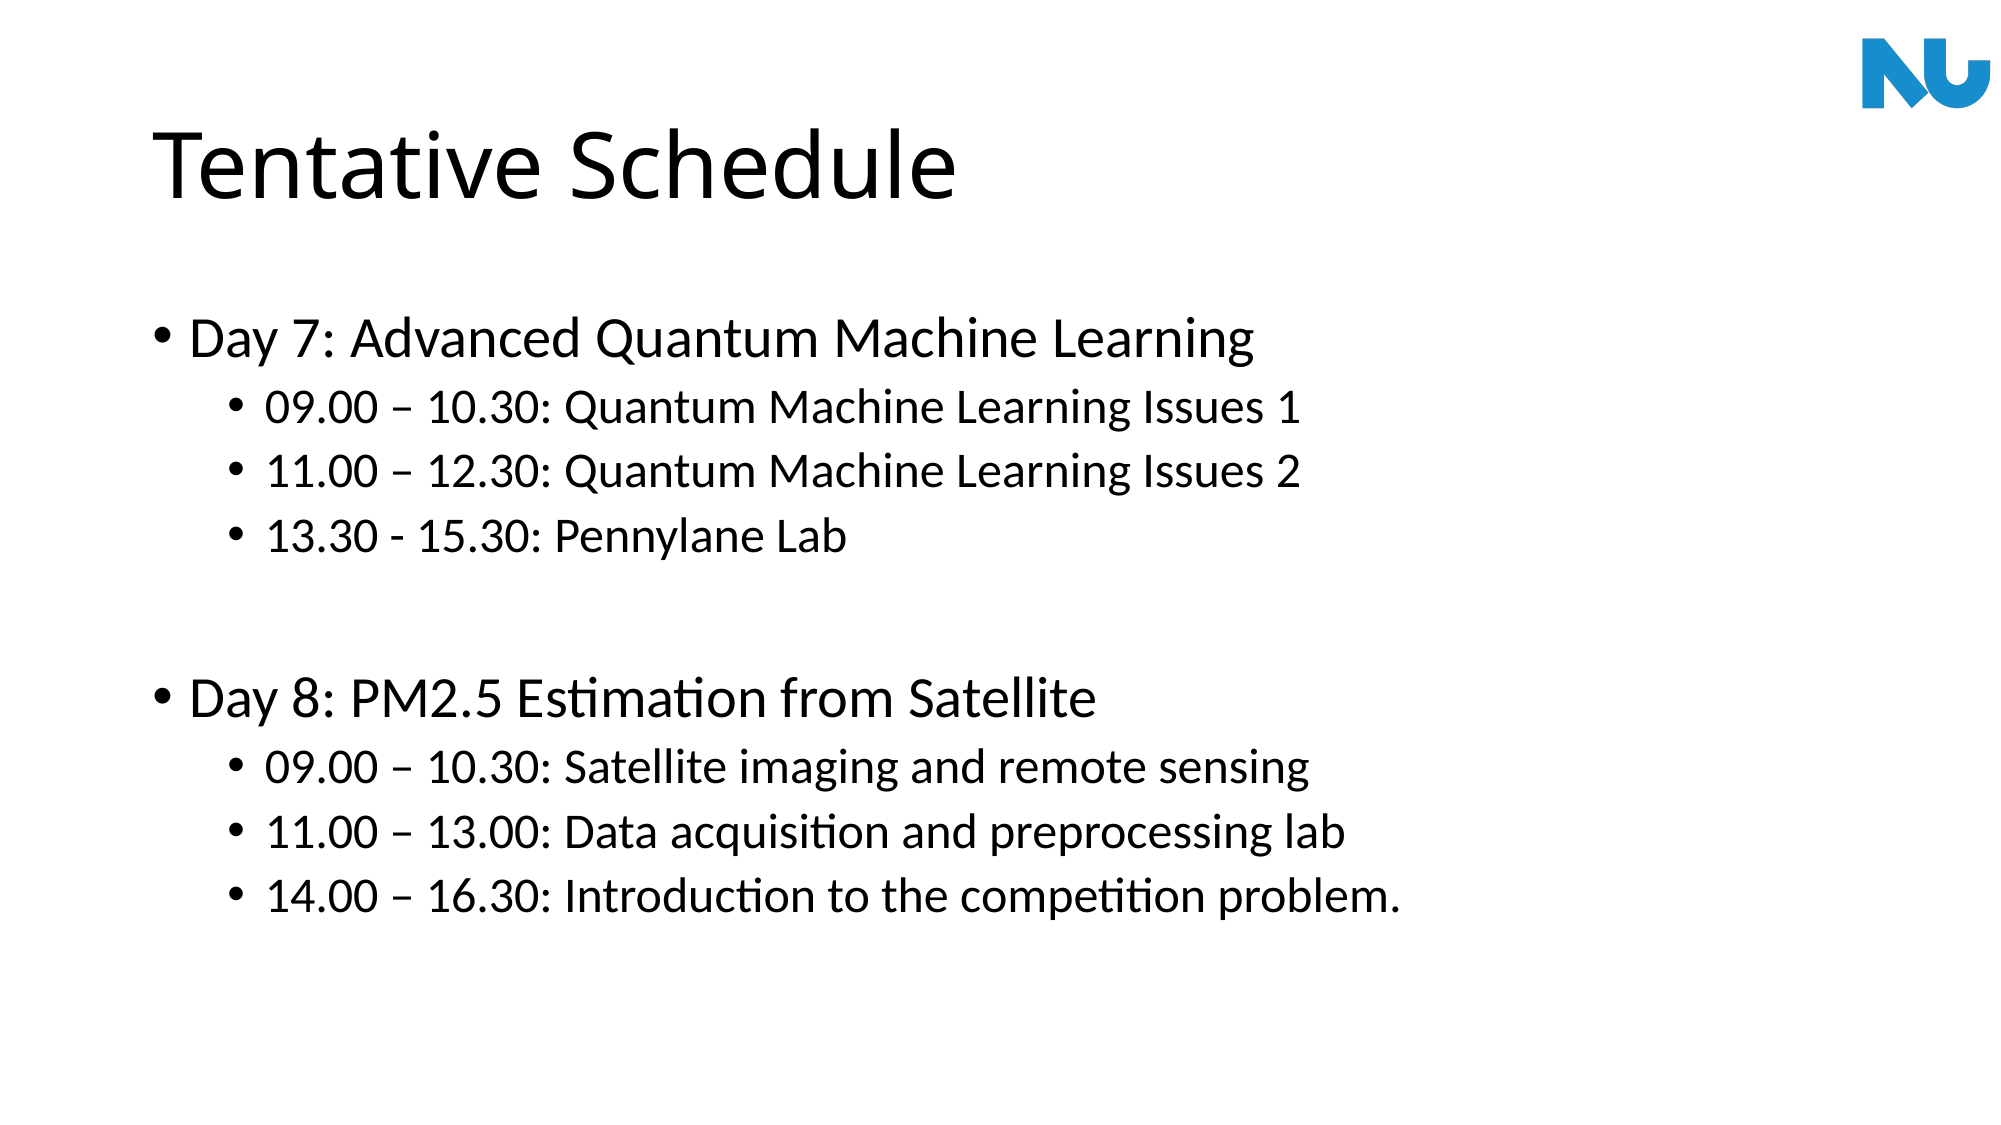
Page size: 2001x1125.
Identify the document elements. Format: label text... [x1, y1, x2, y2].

list Day 7: Advanced Quantum Machine Learning 09.00 – 10.30: Quantum Machine Learning Issues 1 11.00 – 12.30: Quantum Machine Learning Issues 2 13.30 - 15.30: Pennylane Lab Day 8: PM2.5 Estimation from Satellite 09.00 – 10.30: Satellite imaging and remote sensing 11.00 – 13.00: Data acquisition and preprocessing lab 14.00 – 16.30: Introduction to the competition problem. [137, 299, 1863, 1014]
picture [1862, 37, 1992, 116]
title Tentative Schedule [137, 59, 1863, 278]
